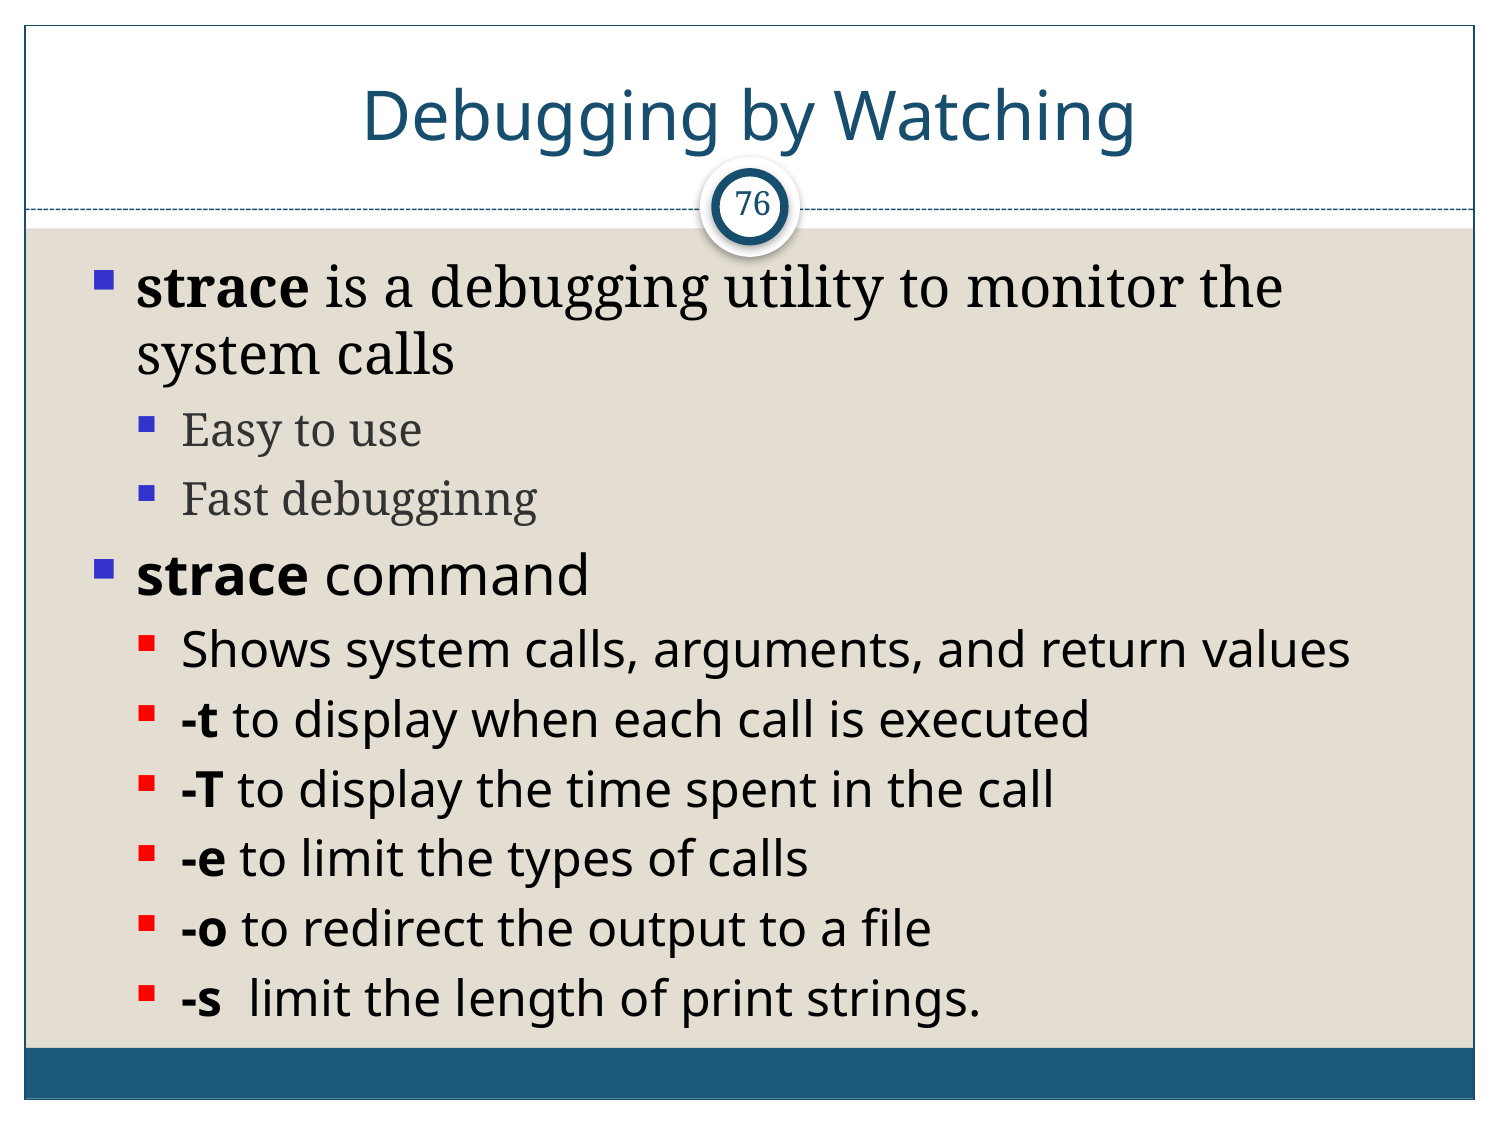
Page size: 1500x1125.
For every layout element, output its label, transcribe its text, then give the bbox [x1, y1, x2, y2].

slide_number 76 [715, 168, 791, 241]
list strace is a debugging utility to monitor the system calls Easy to use Fast debugginng strace command Shows system calls, arguments, and return values -t to display when each call is executed -T to display the time spent in the call -e to limit the types of calls -o to redirect the output to a file -s limit the length of print strings. [76, 243, 1427, 1052]
title Debugging by Watching [49, 37, 1450, 162]
